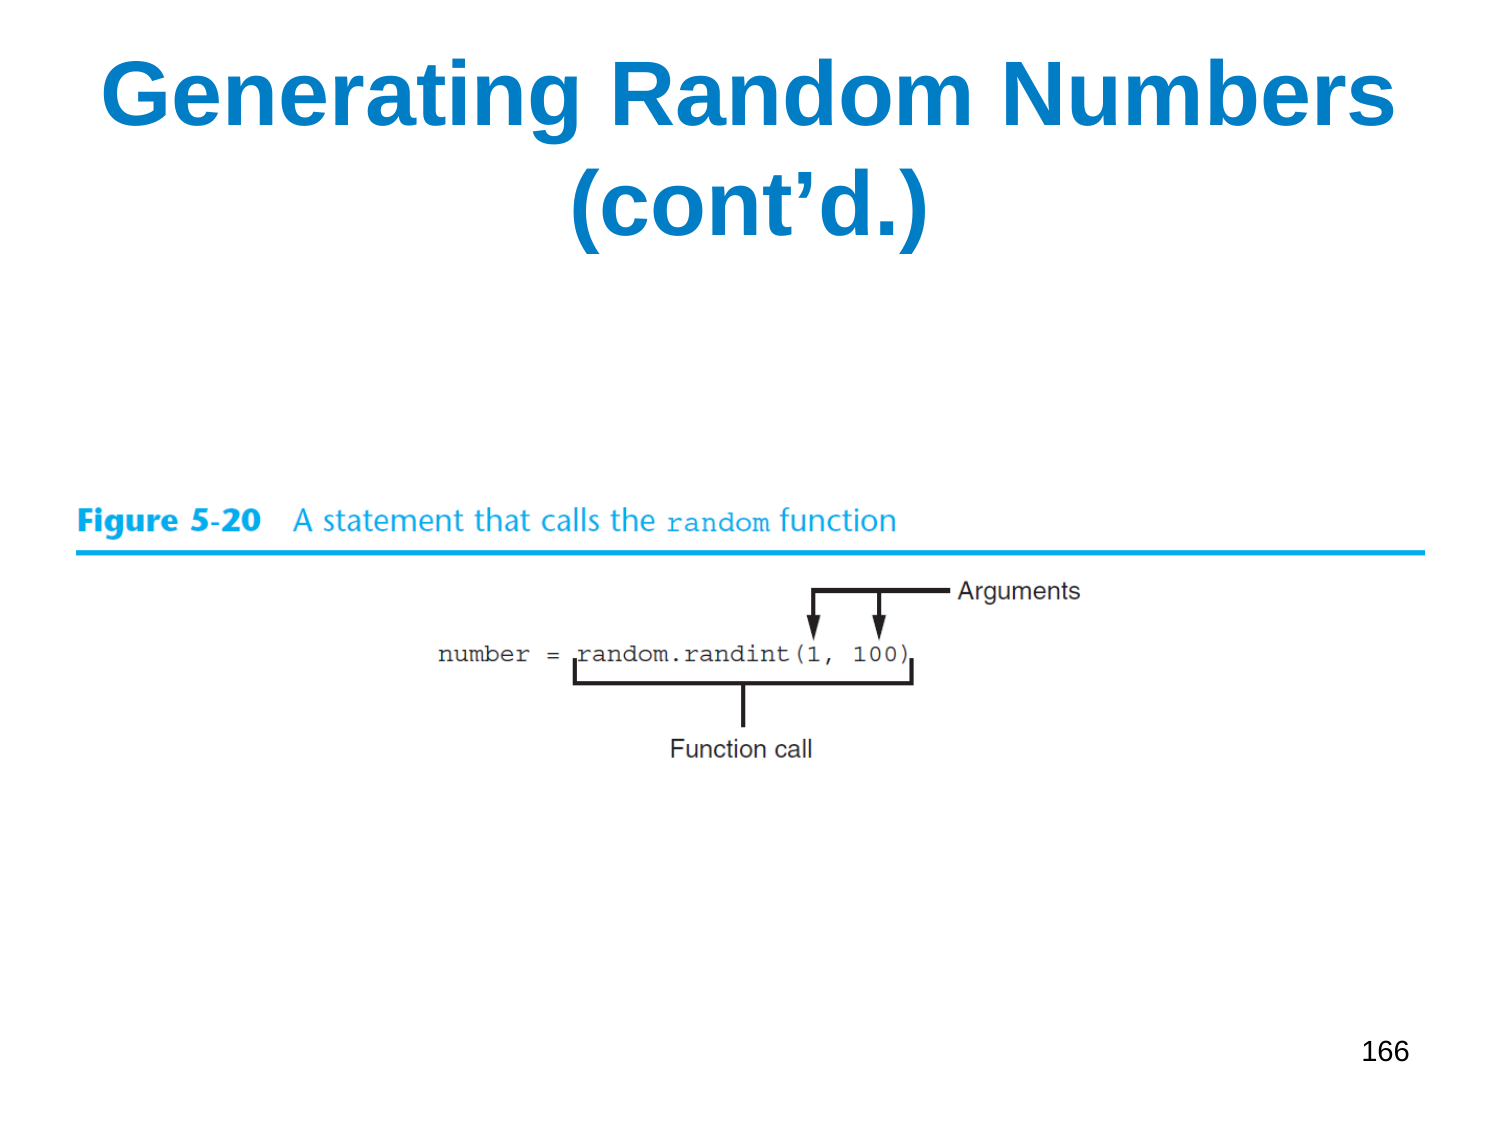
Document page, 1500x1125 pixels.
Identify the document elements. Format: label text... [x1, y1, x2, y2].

slide_number 166 [1074, 1024, 1426, 1103]
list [74, 502, 1426, 766]
title Generating Random Numbers (cont’d.) [75, 50, 1425, 238]
